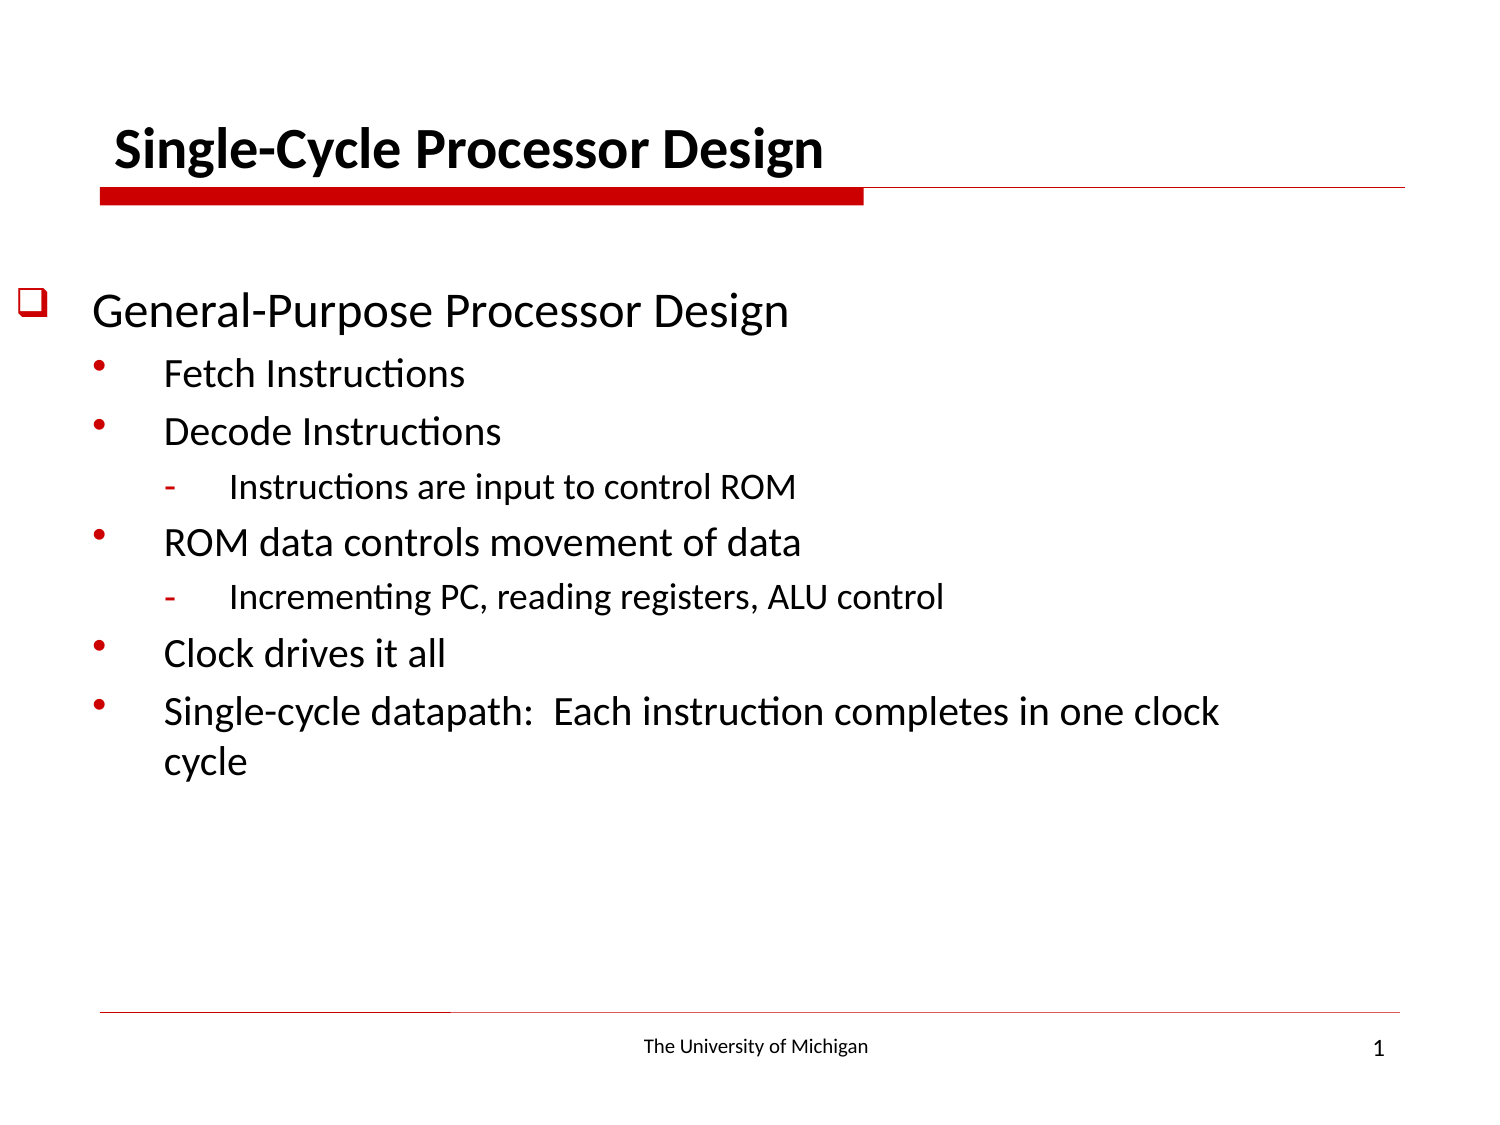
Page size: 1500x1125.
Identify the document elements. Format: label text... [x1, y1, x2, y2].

slide_number 1 [1149, 1024, 1401, 1103]
title Single-Cycle Processor Design [99, 49, 1500, 188]
list General-Purpose Processor Design Fetch Instructions Decode Instructions Instructions are input to control ROM ROM data controls movement of data Incrementing PC, reading registers, ALU control Clock drives it all Single-cycle datapath: Each instruction completes in one clock cycle [0, 199, 1313, 988]
